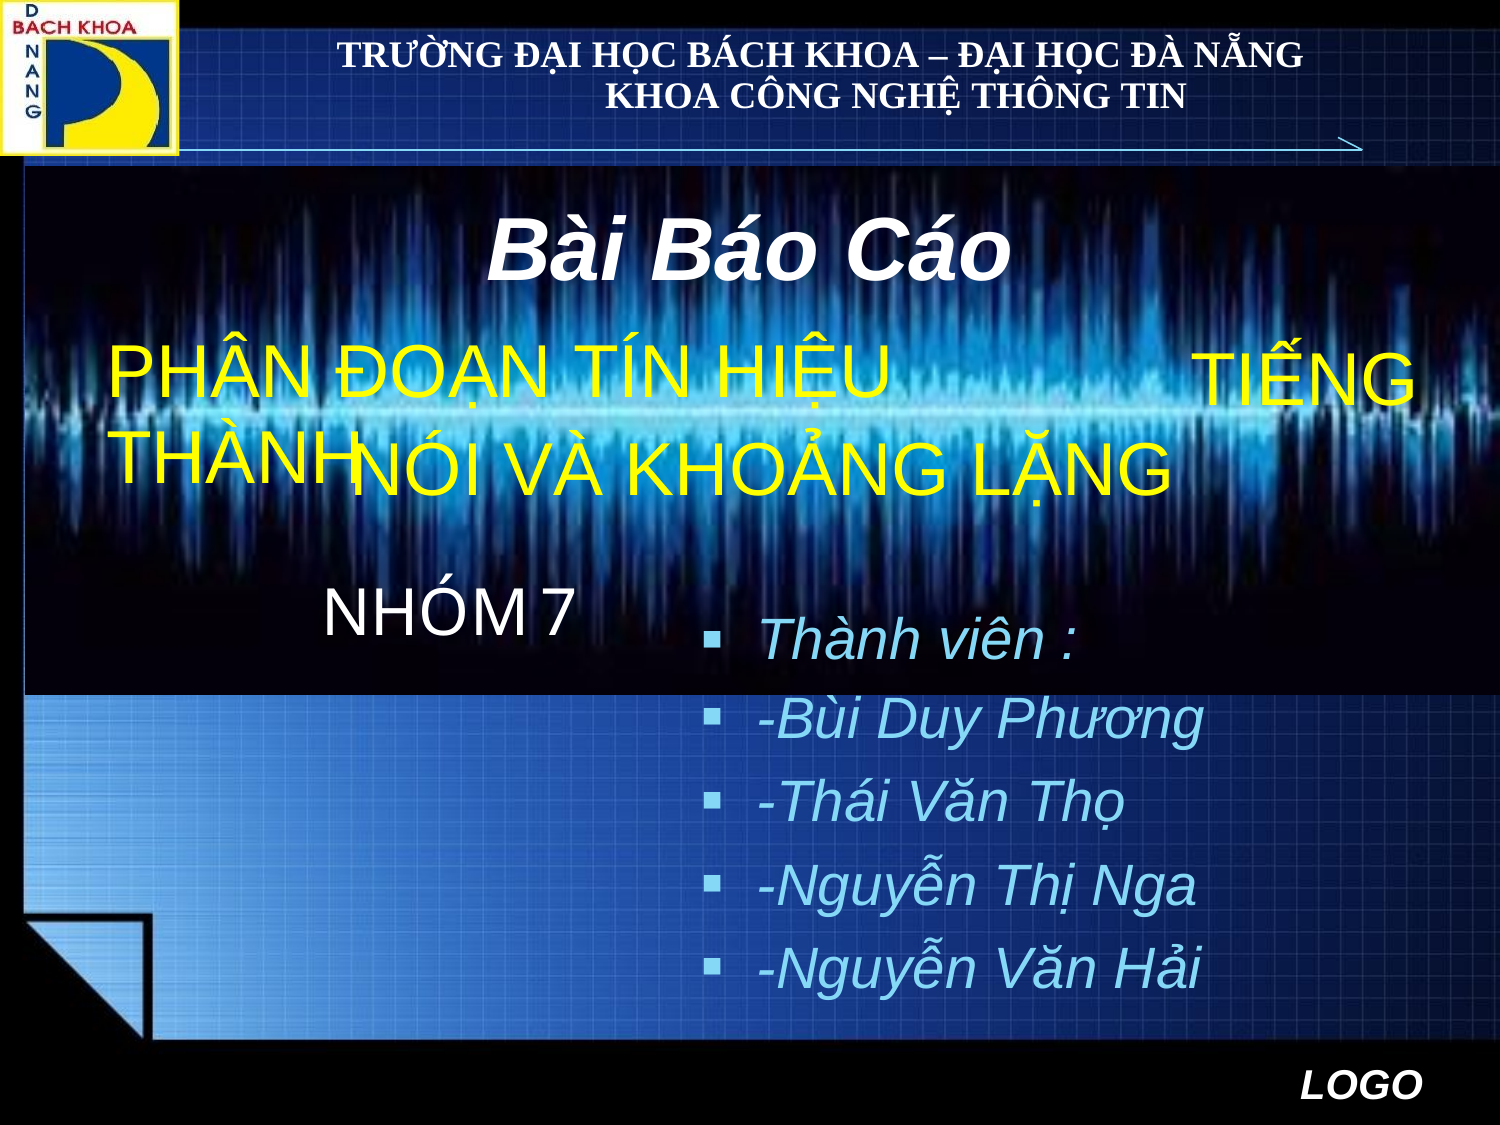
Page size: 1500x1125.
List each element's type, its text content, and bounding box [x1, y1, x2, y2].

text_box [0, 0, 1500, 1125]
text_box NÓI VÀ [347, 431, 618, 511]
text_box [0, 0, 180, 156]
text_box Bài Báo Cáo PHÂN ĐOẠN TÍN HIỆU THÀNH [103, 204, 1185, 421]
text_box TIẾNG [1188, 341, 1433, 421]
text_box KHOẢNG LẶNG [622, 431, 1189, 511]
text_box 7 [538, 582, 593, 662]
text_box LOGO [1298, 1062, 1432, 1109]
text_box NHÓM [319, 582, 538, 662]
text_box [24, 166, 1500, 695]
text_box ▪ ▪ ▪ ▪ ▪ [698, 602, 744, 1010]
text_box Thành viên : -Bùi Duy Phương -Thái Văn Thọ -Nguyễn Thị Nga -Nguyễn Văn Hải [754, 609, 1216, 1009]
text_box TRƯỜNG ĐẠI HỌC BÁCH KHOA – ĐẠI HỌC ĐÀ NẴNG KHOA CÔNG NGHỆ THÔNG TIN [334, 34, 1309, 122]
